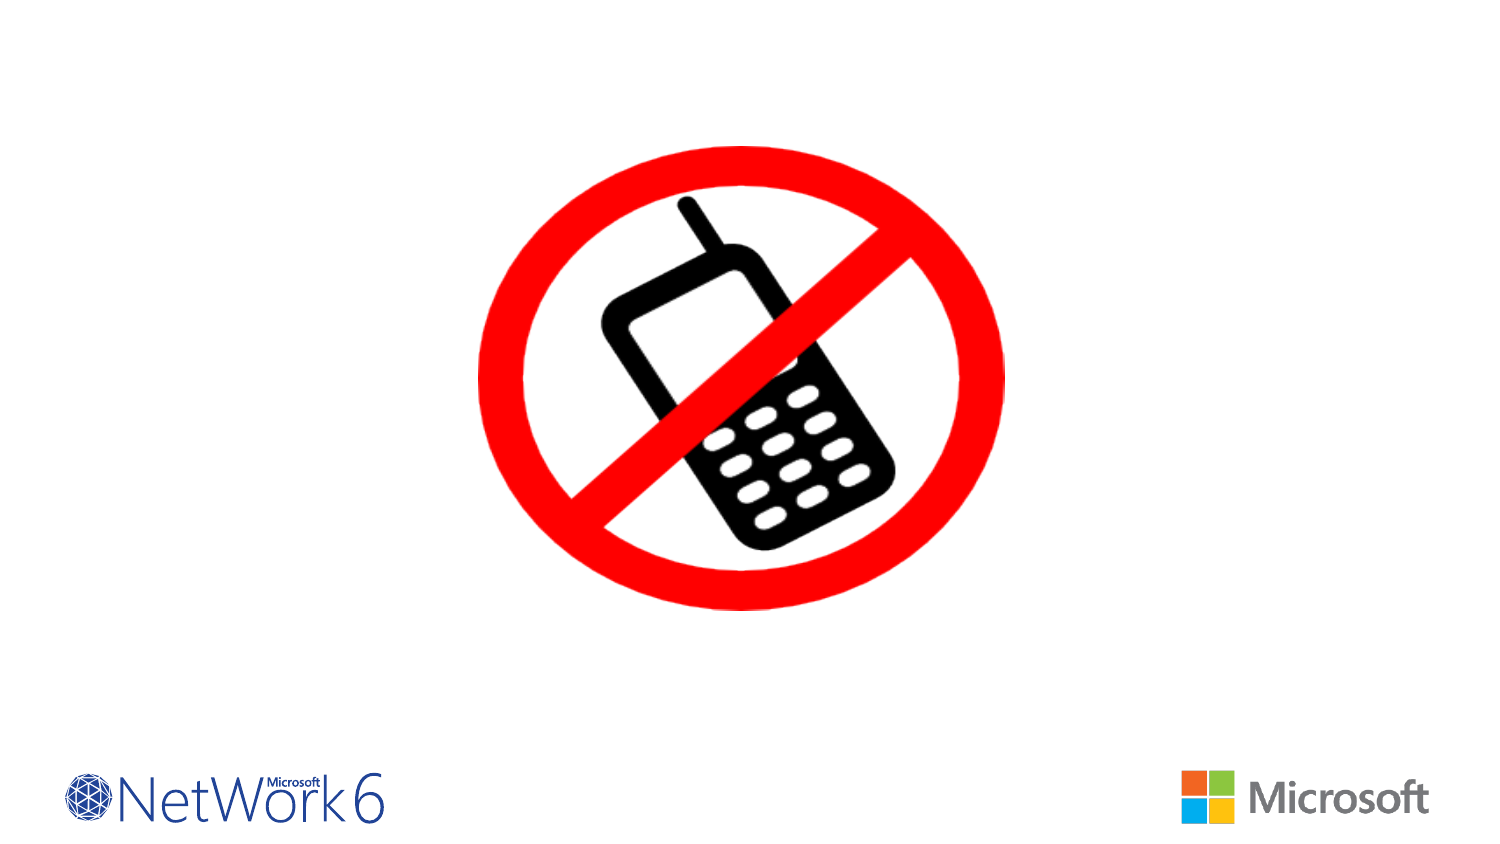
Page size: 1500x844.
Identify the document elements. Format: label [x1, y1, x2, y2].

picture [1174, 764, 1435, 824]
picture [478, 146, 1005, 612]
picture [64, 772, 385, 824]
